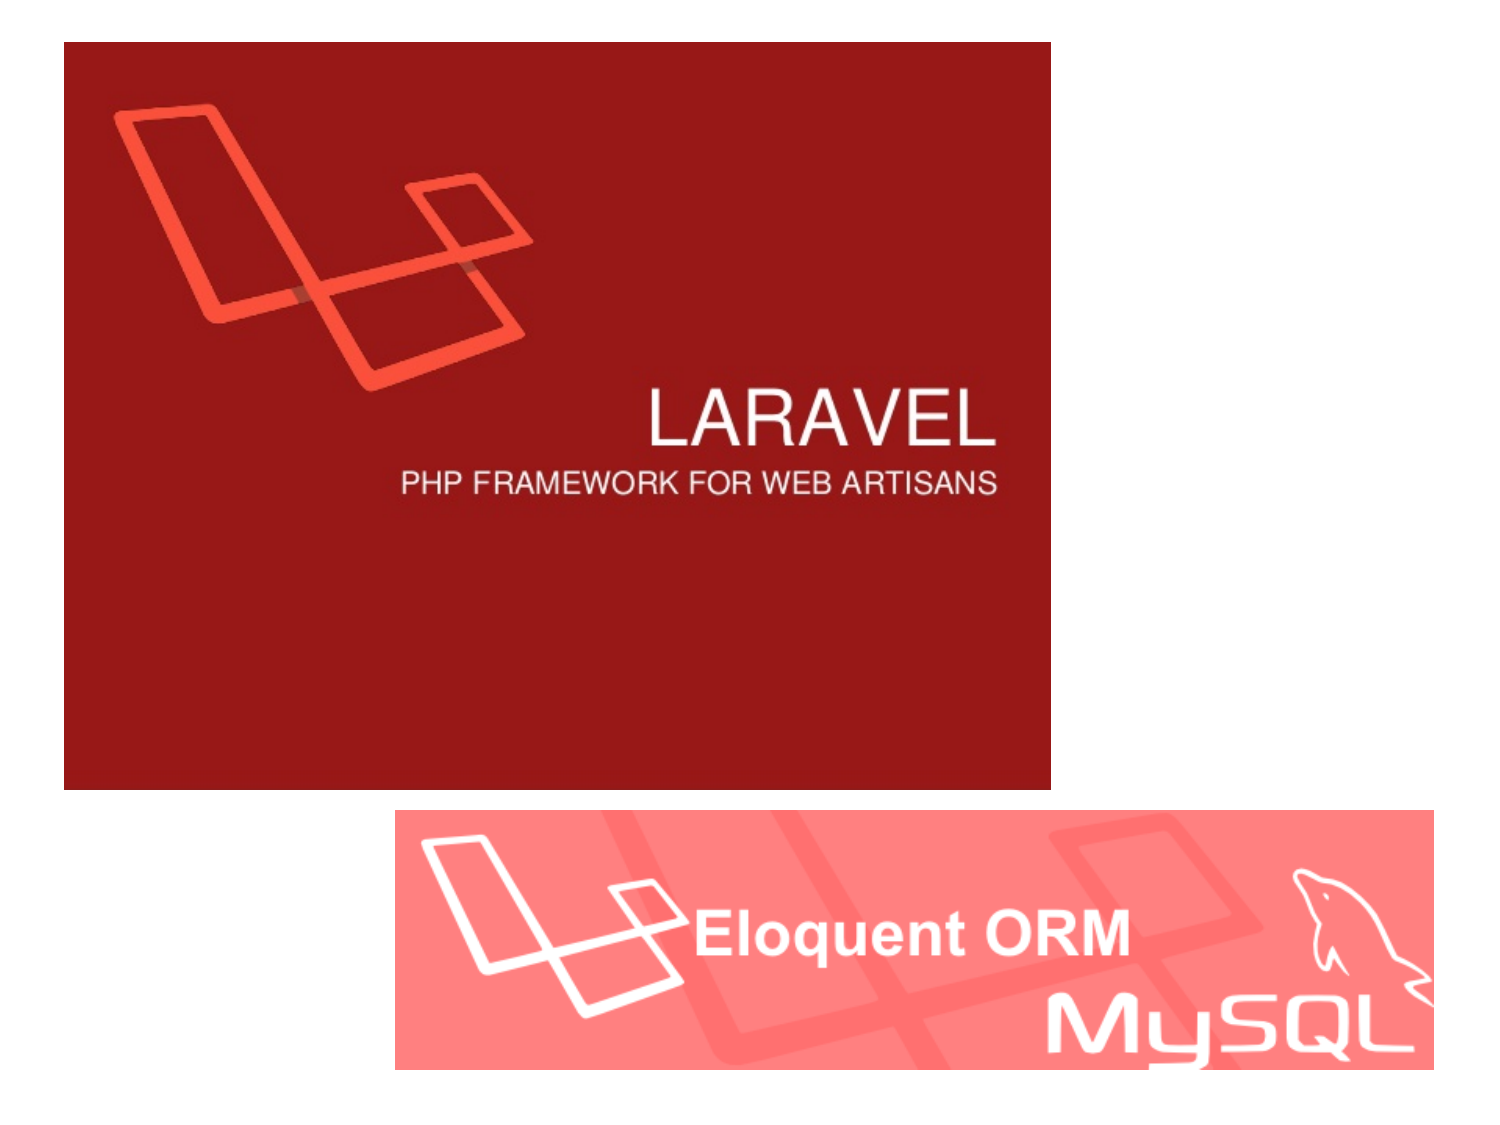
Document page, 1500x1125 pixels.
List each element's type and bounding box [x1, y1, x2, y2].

picture [64, 42, 1052, 790]
picture [395, 810, 1434, 1071]
